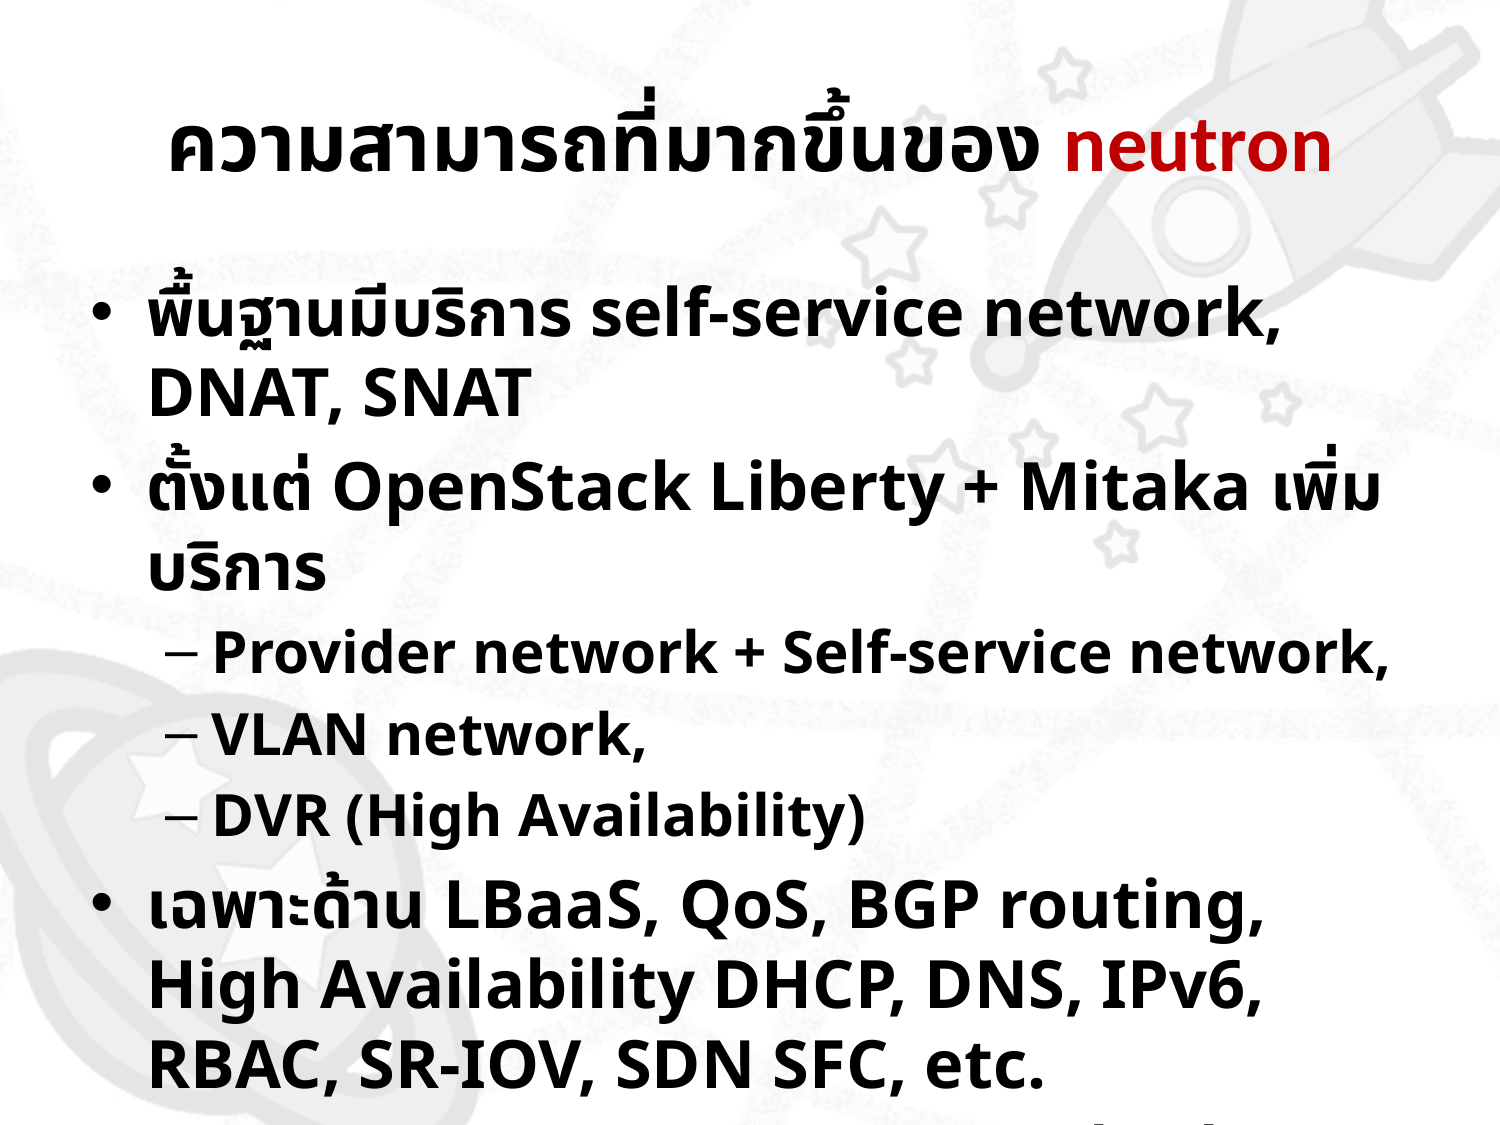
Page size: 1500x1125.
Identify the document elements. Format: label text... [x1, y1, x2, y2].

list พื้นฐานมีบริการ self-service network, DNAT, SNAT ตั้งแต่ OpenStack Liberty + Mitaka เพิ่มบริการ Provider network + Self-service network, VLAN network, DVR (High Availability) เฉพาะด้าน LBaaS, QoS, BGP routing, High Availability DHCP, DNS, IPv6, RBAC, SR-IOV, SDN SFC, etc. ทุกๆ Component มีพัฒนาการอย่างต่อเนื่อง [75, 262, 1413, 1005]
title ความสามารถที่มากขึ้นของ neutron [75, 45, 1425, 233]
